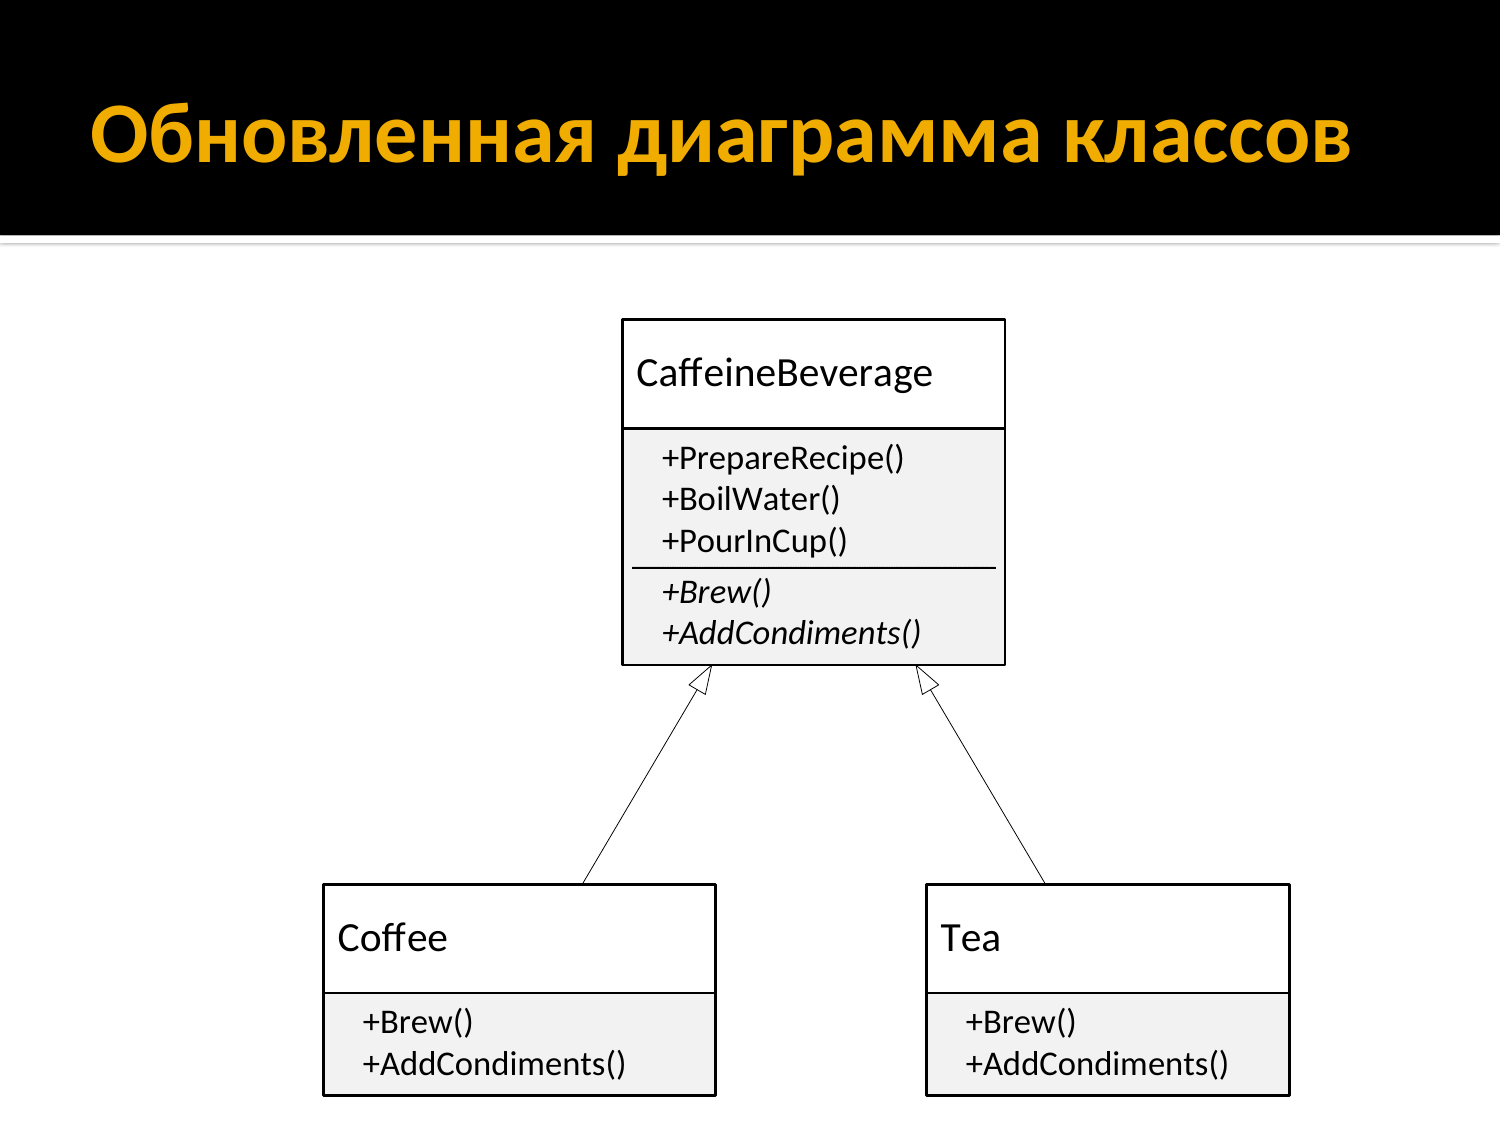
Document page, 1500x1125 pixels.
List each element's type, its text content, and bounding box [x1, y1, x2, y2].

picture [312, 314, 1294, 1106]
title Обновленная диаграмма классов [75, 24, 1425, 231]
